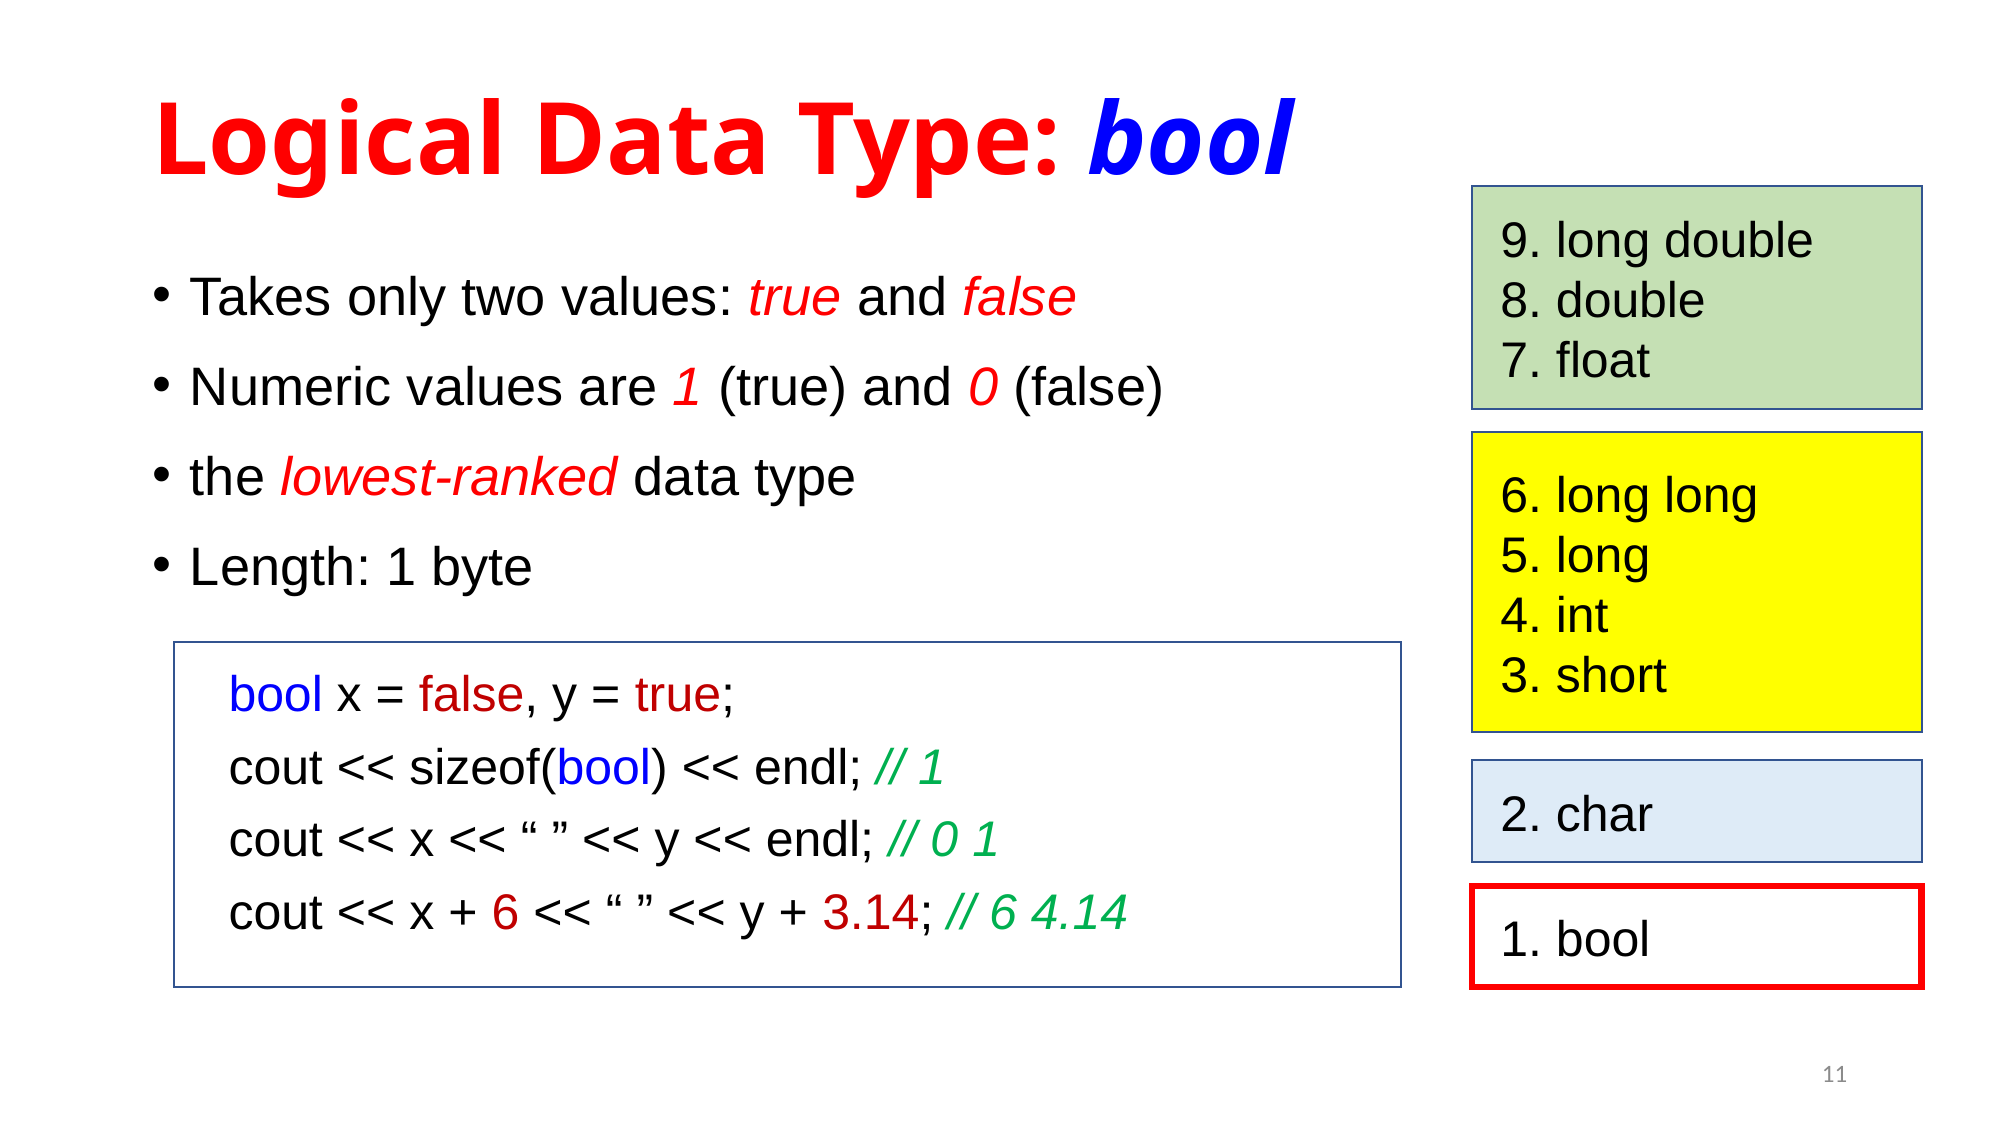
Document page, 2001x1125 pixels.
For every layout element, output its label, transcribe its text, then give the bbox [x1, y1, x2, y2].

slide_number 11 [1412, 1042, 1863, 1103]
text_box 6. long long 5. long 4. int 3. short [1471, 431, 1923, 733]
list Takes only two values: true and false Numeric values are 1 (true) and 0 (false) the lowest-ranked data type Length: 1 byte [137, 253, 1212, 1103]
text_box 2. char [1471, 759, 1923, 863]
text_box 1. bool [1471, 885, 1923, 988]
text_box [173, 641, 1402, 988]
title Logical Data Type: bool [137, 59, 1863, 226]
text_box 9. long double 8. double 7. float [1471, 185, 1923, 410]
